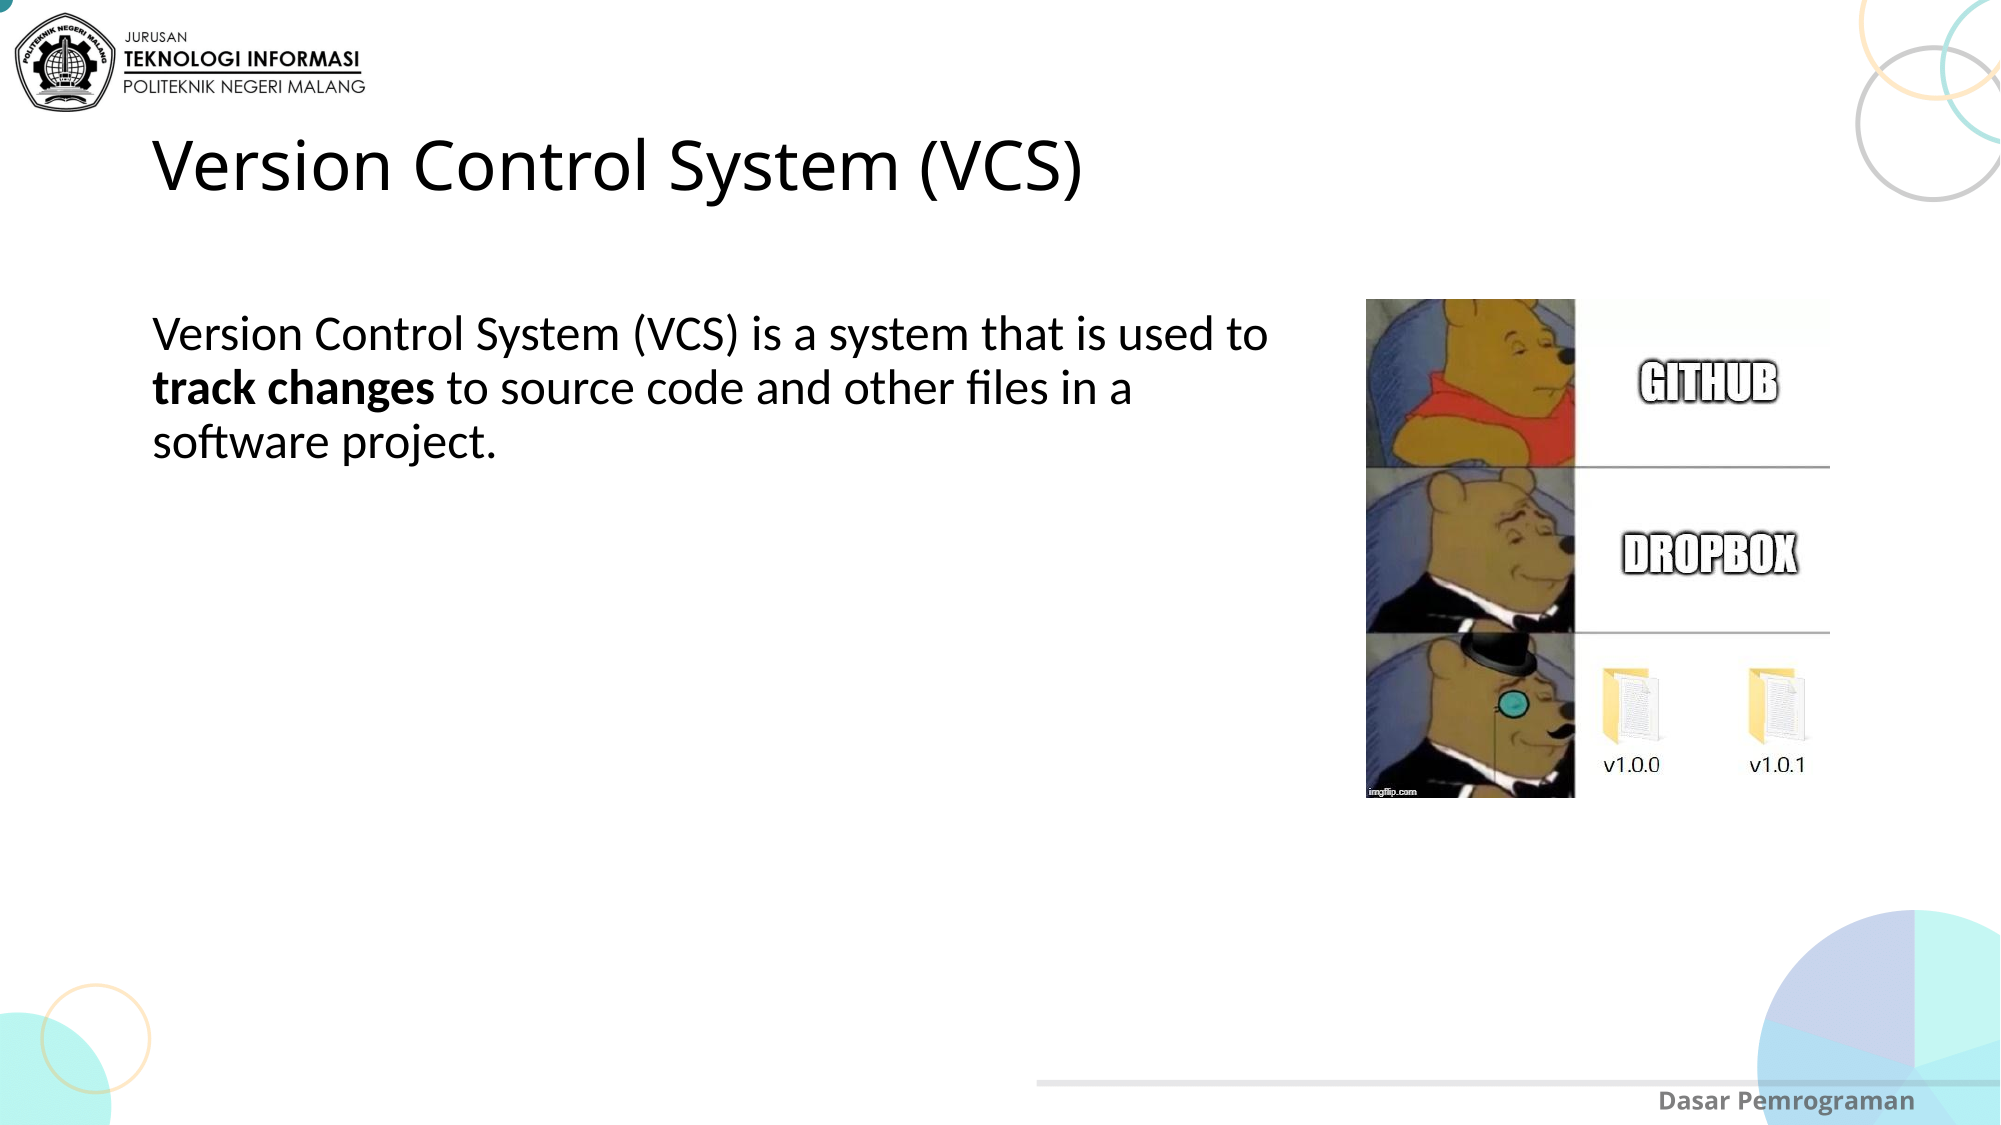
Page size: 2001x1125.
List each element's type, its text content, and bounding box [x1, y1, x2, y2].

picture [0, 0, 2001, 1125]
text_box [805, 342, 1195, 783]
list Version Control System (VCS) is a system that is used to track changes to source code and other files in a software project. [137, 299, 1316, 1020]
title Version Control System (VCS) [137, 59, 1863, 278]
